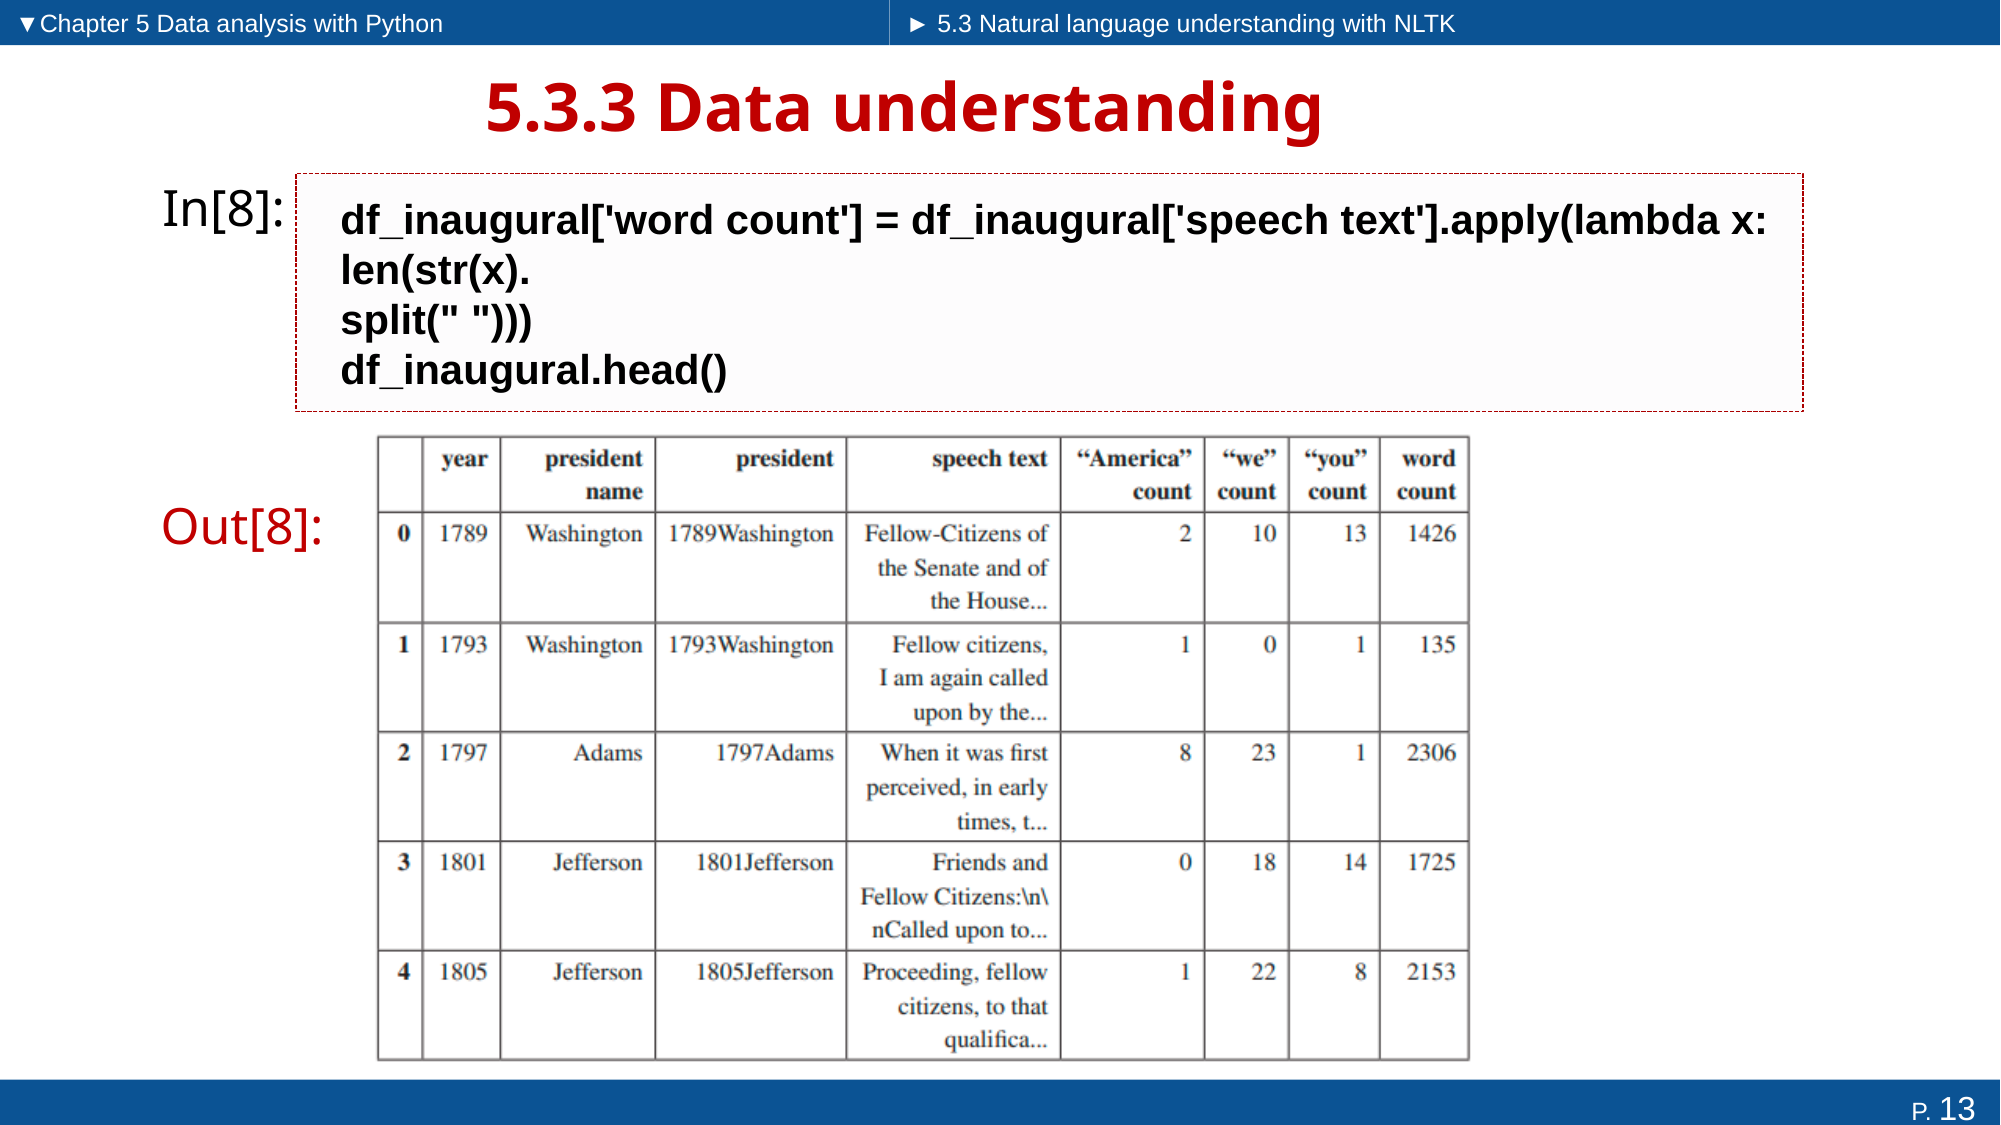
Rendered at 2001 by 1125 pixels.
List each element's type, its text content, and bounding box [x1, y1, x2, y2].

picture [373, 432, 1475, 1063]
text_box Out[8]: [145, 486, 349, 562]
title 5.3.3 Data understanding [101, 37, 1710, 173]
list ▼Chapter 5 Data analysis with Python [0, 0, 725, 43]
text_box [147, 168, 1804, 412]
list ► 5.3 Natural language understanding with NLTK [890, 0, 1475, 43]
